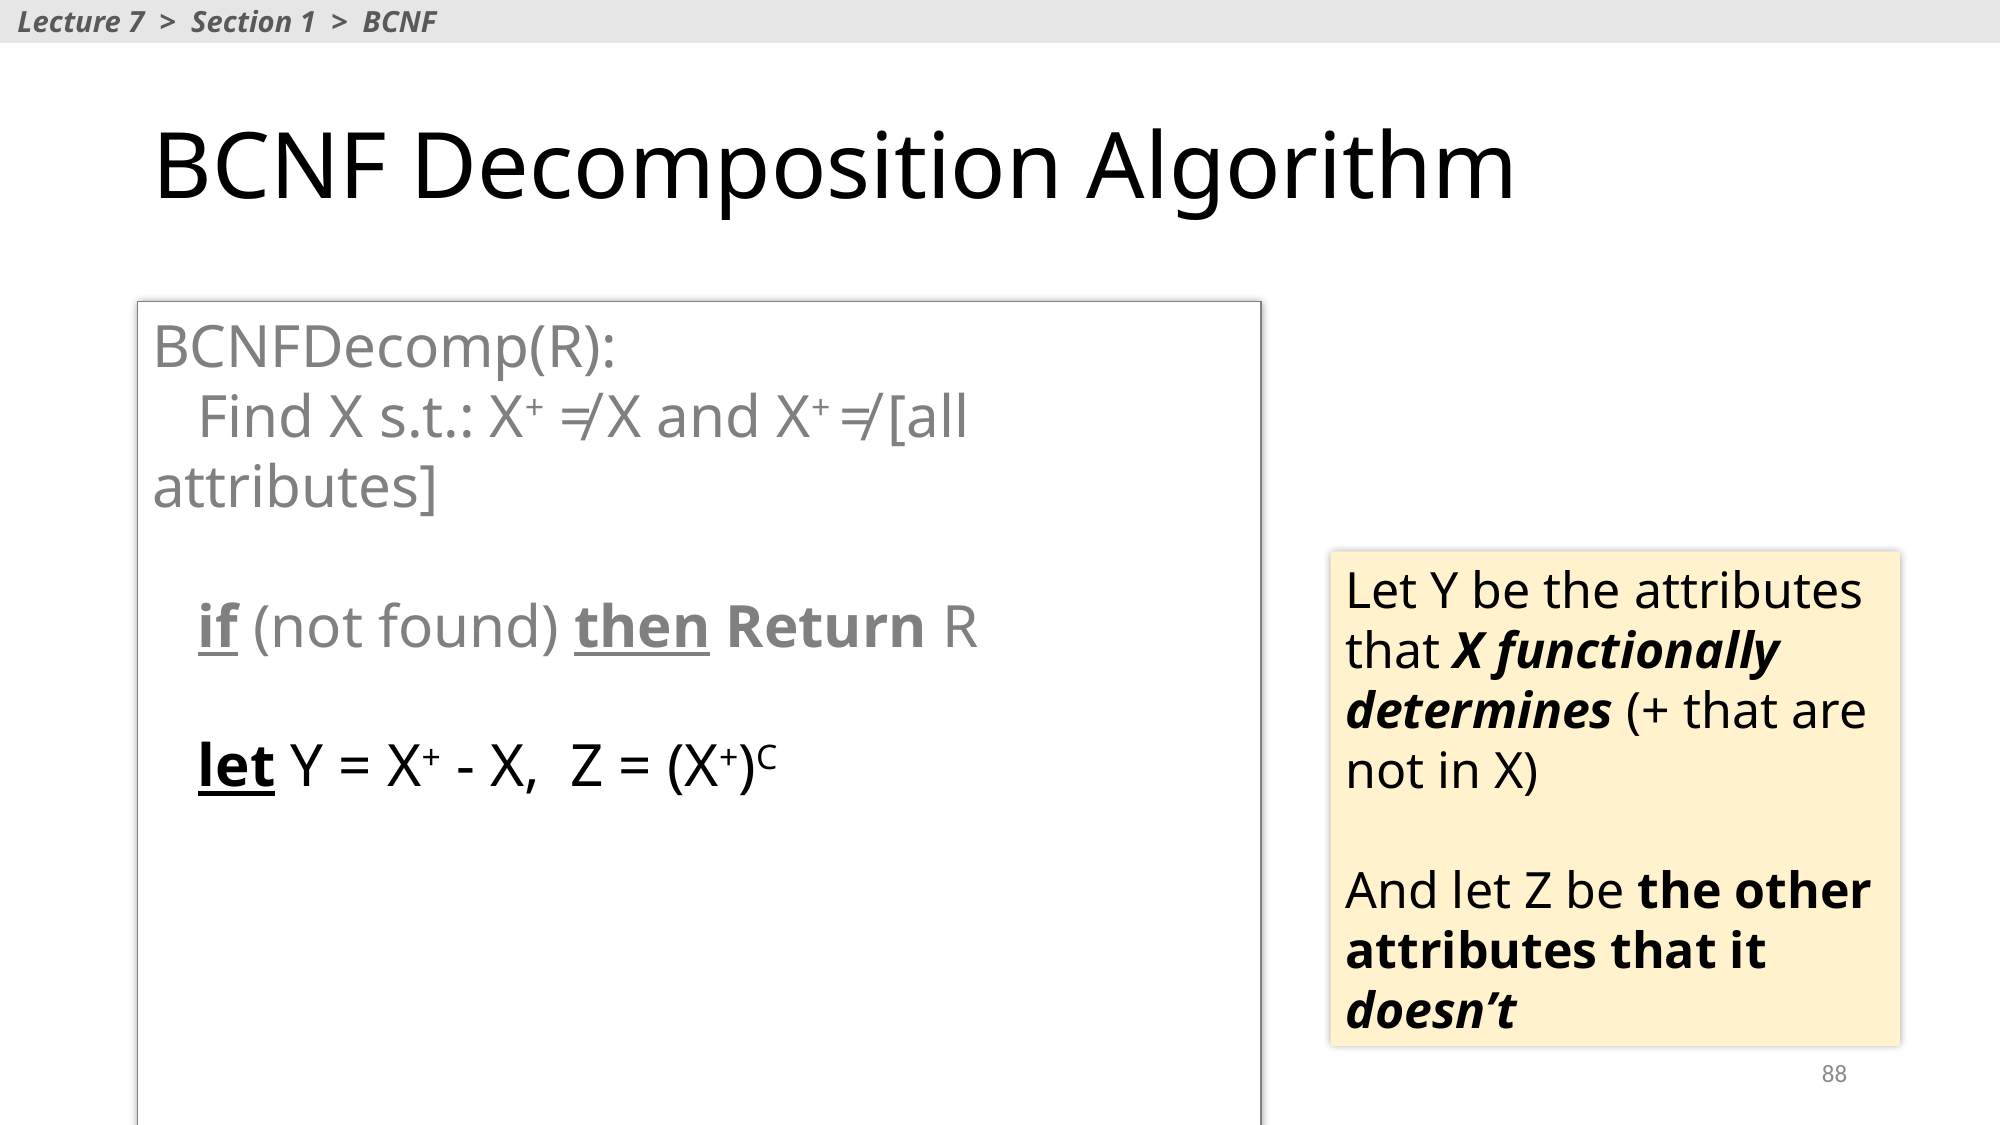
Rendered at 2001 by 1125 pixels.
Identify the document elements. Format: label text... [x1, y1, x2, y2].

title BCNF Decomposition Algorithm [137, 59, 1863, 278]
text_box Let Y be the attributes that X functionally determines (+ that are not in X) And let Z be the other attributes that it doesn’t [1330, 551, 1900, 1046]
slide_number 88 [1412, 1052, 1863, 1103]
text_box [0, 0, 2000, 47]
text_box BCNFDecomp(R): Find X s.t.: X+ ≠ X and X+ ≠ [all attributes] if (not found) then Return R let Y = X+ - X, Z = (X+)C decompose R into R1(X  Y) and R2(X  Z) Return BCNFDecomp(R1), BCNFDecomp(R2) [137, 301, 1262, 1125]
